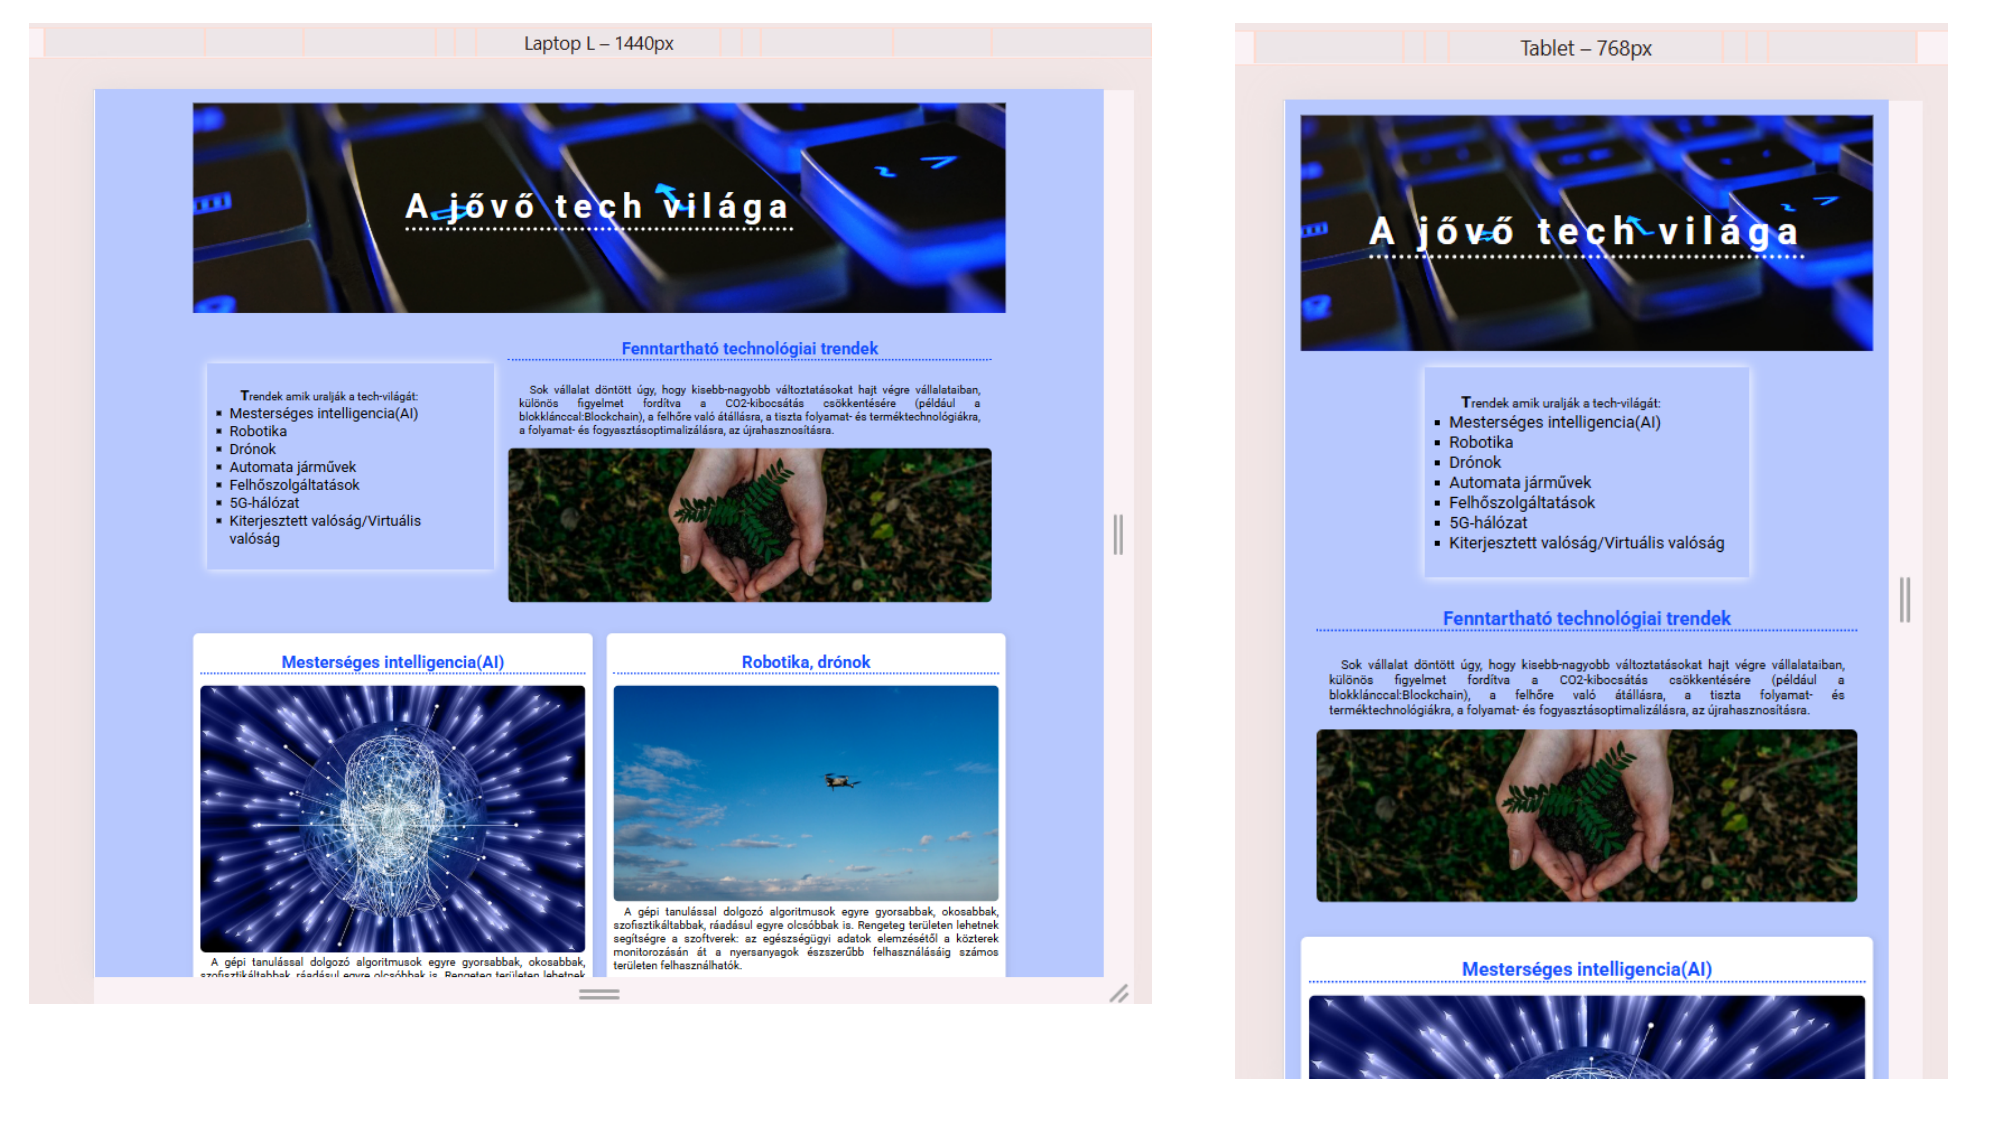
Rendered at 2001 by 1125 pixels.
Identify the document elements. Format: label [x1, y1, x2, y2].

picture [29, 22, 1152, 1005]
picture [1234, 22, 1949, 1080]
